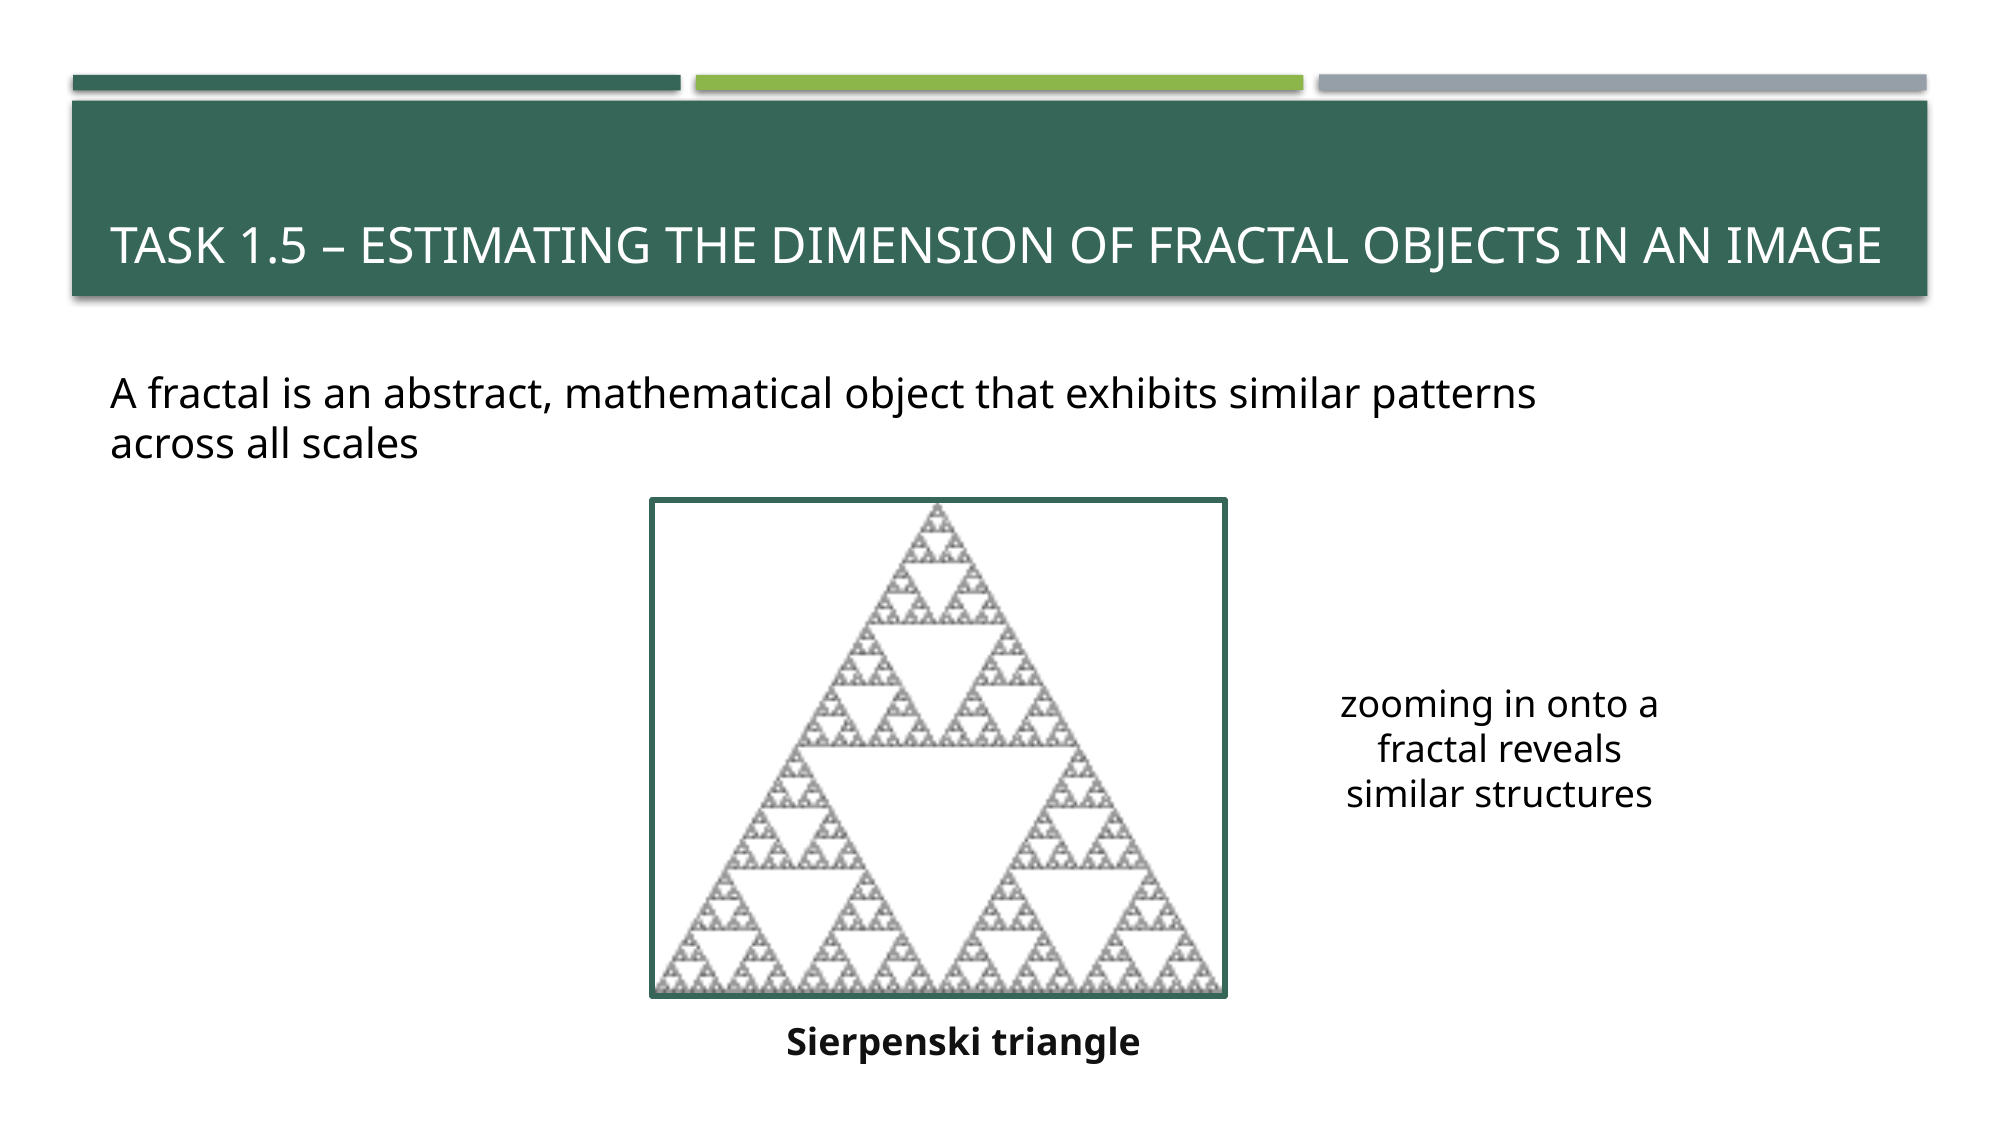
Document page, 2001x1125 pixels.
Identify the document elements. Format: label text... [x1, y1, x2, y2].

text_box Sierpenski triangle [771, 1010, 1157, 1070]
picture [654, 502, 1223, 994]
text_box zooming in onto a fractal reveals similar structures [1319, 672, 1681, 822]
title Task 1.5 – Estimating the Dimension of Fractal Objects in an Image [95, 115, 1905, 282]
text_box A fractal is an abstract, mathematical object that exhibits similar patterns across all scales [95, 359, 1639, 475]
